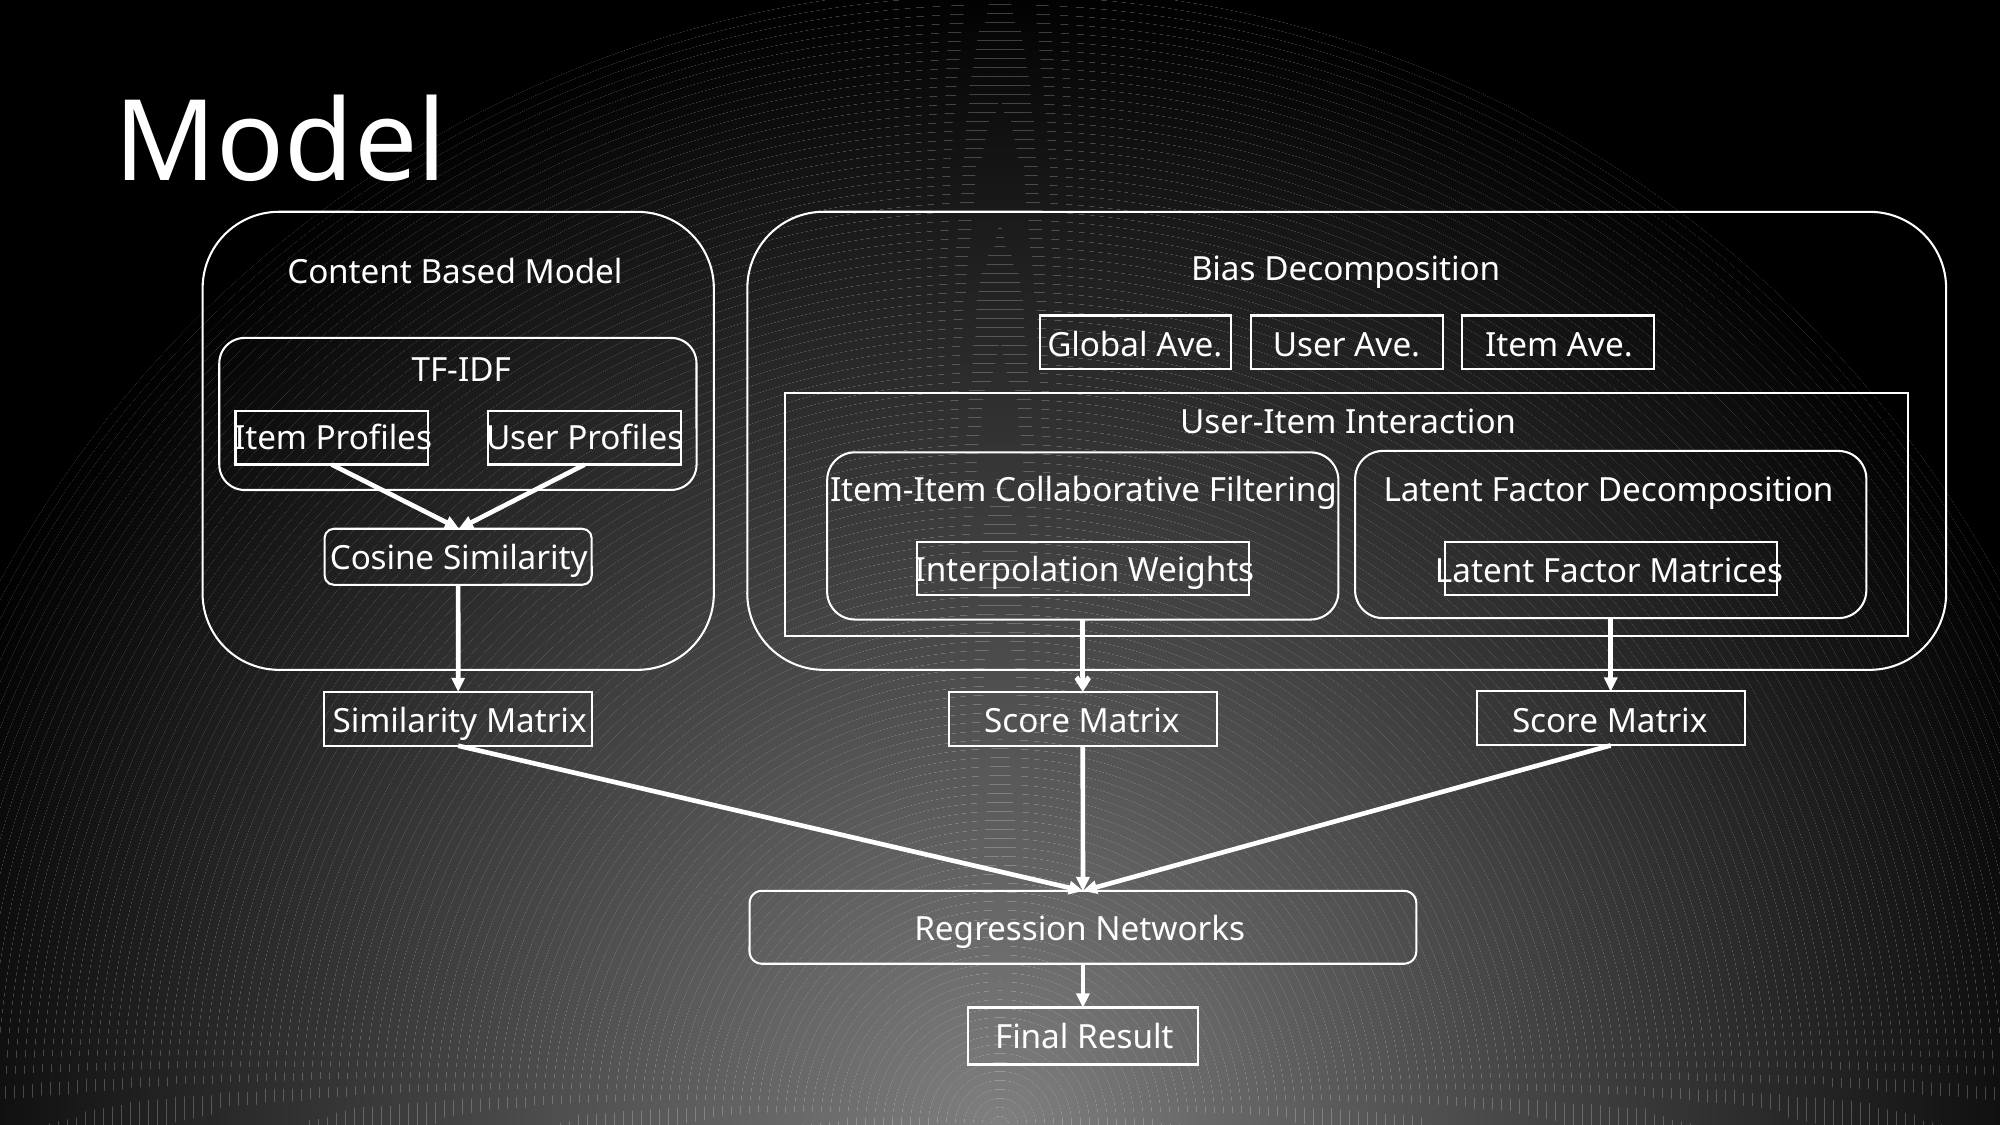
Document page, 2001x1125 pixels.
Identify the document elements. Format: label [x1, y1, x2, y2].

text_box [202, 211, 1947, 1065]
